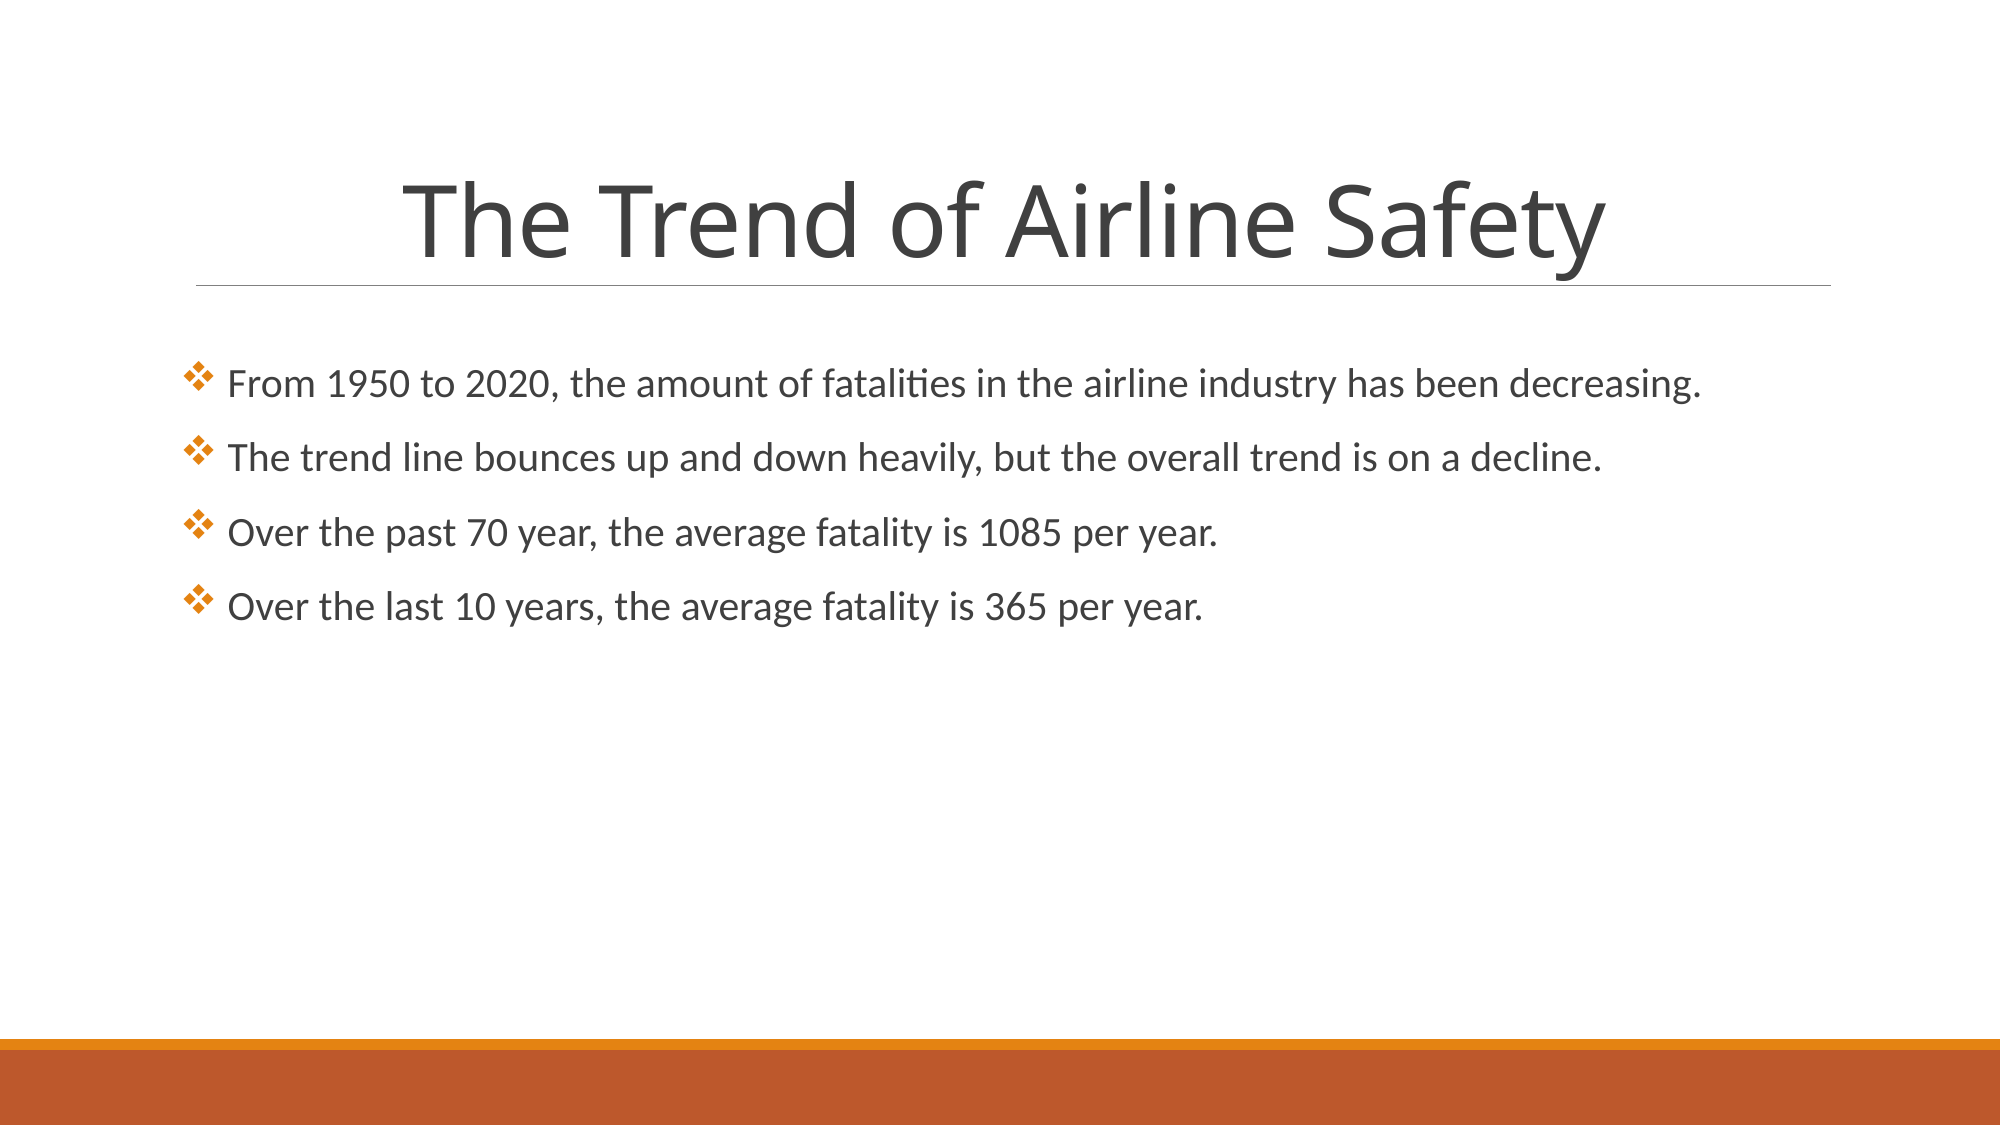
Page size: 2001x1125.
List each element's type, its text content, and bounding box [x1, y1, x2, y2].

list From 1950 to 2020, the amount of fatalities in the airline industry has been decreasing. The trend line bounces up and down heavily, but the overall trend is on a decline. Over the past 70 year, the average fatality is 1085 per year. Over the last 10 years, the average fatality is 365 per year. [180, 354, 1830, 1015]
title The Trend of Airline Safety [180, 47, 1830, 285]
